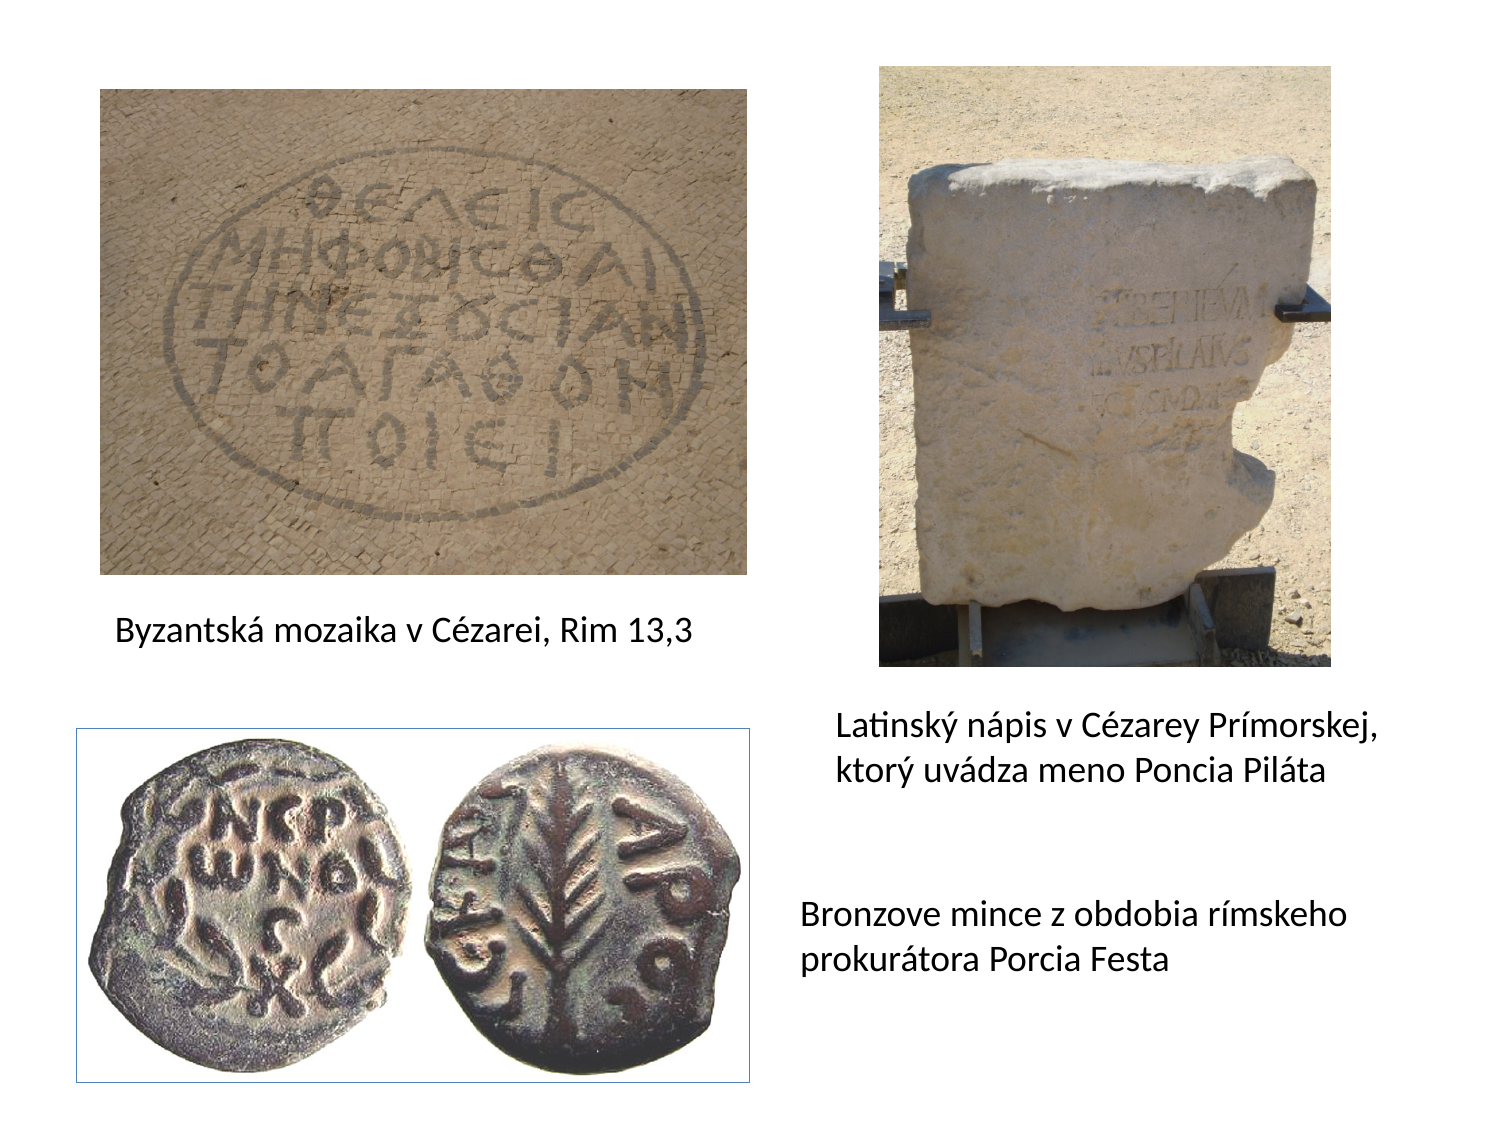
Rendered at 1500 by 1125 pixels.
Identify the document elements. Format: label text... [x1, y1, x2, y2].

text_box Latinský nápis v Cézarey Prímorskej, ktorý uvádza meno Poncia Piláta [820, 692, 1424, 798]
text_box Byzantská mozaika v Cézarei, Rim 13,3 [100, 597, 750, 658]
picture [100, 89, 747, 575]
text_box Bronzove mince z obdobia rímskeho prokurátora Porcia Festa [785, 881, 1436, 987]
picture [76, 728, 751, 1083]
picture [879, 66, 1331, 667]
